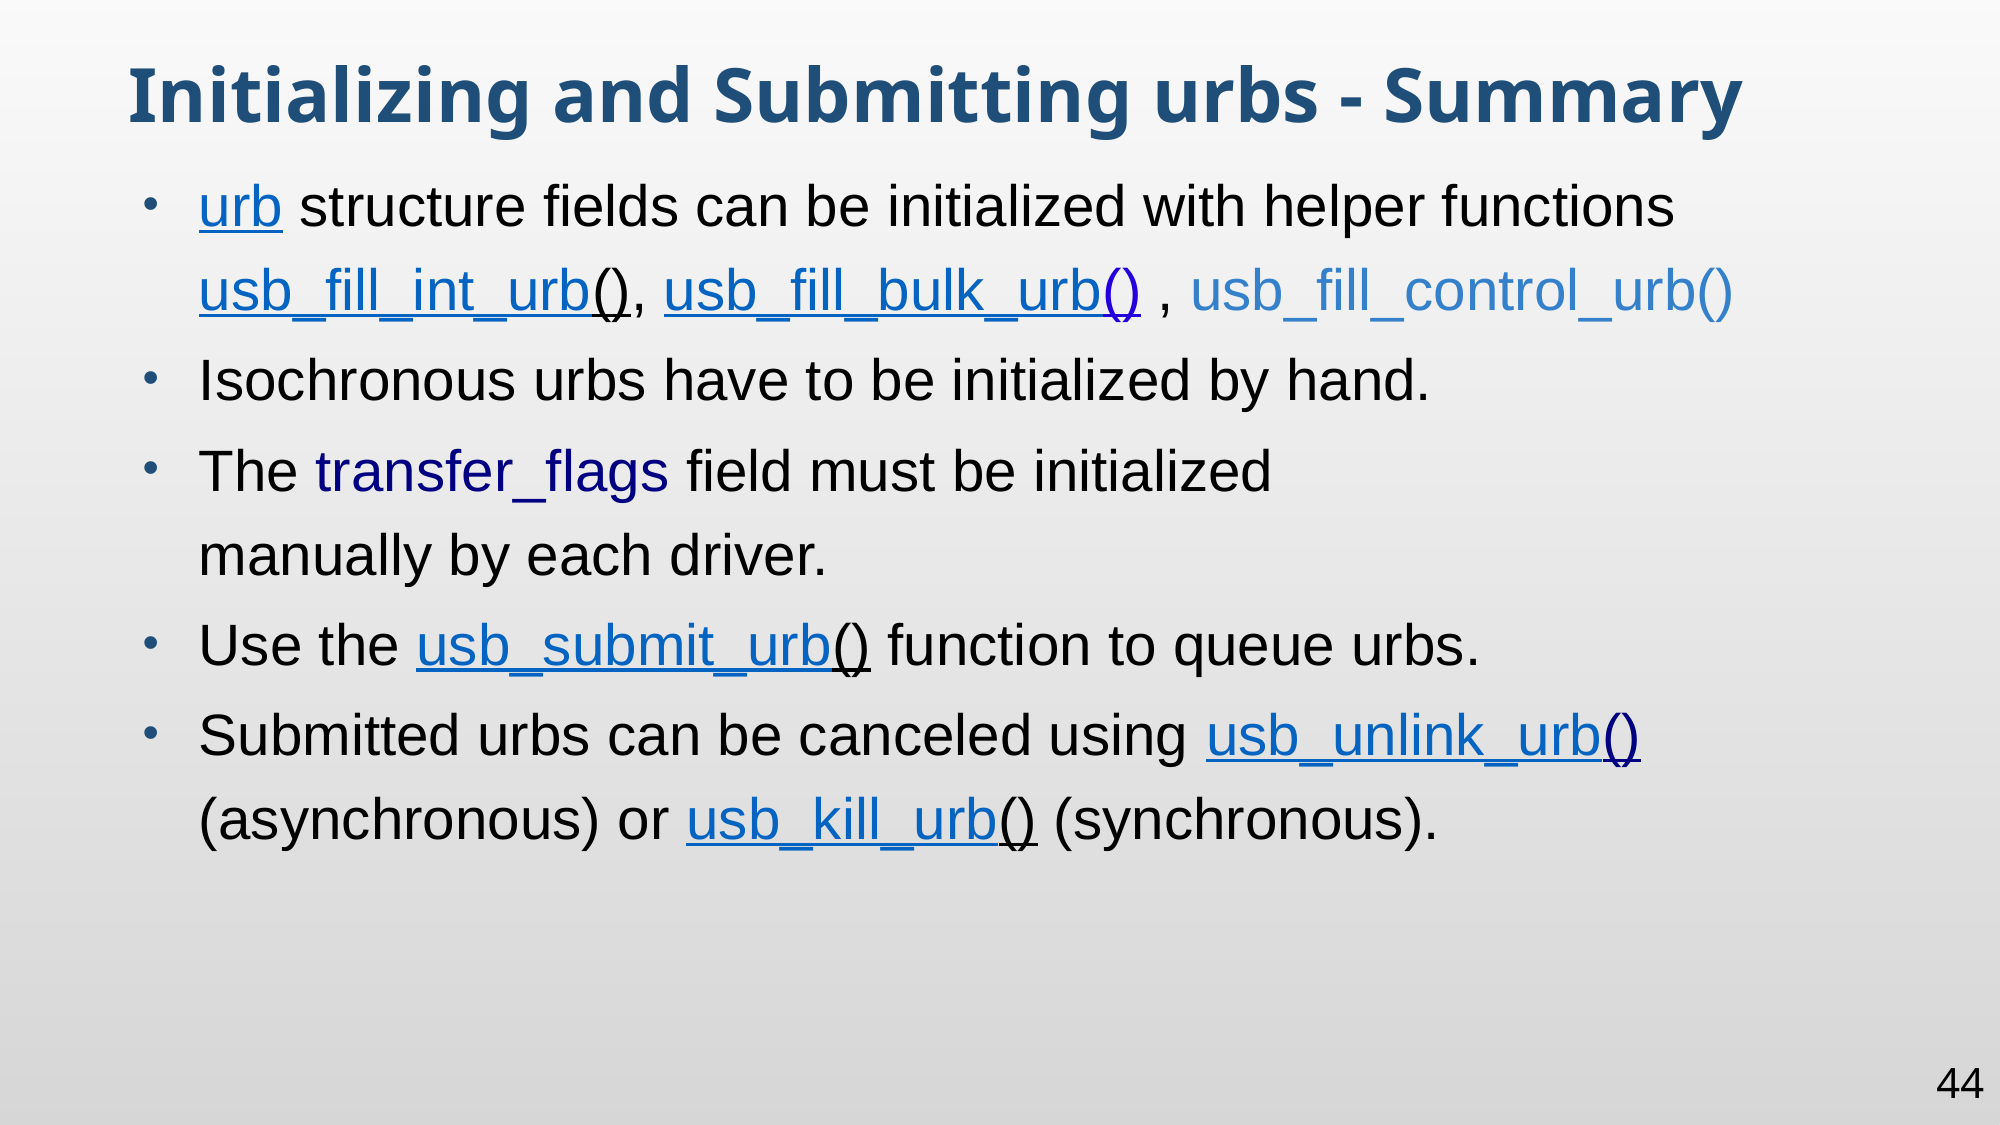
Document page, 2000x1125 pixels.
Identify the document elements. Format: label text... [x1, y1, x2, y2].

list urb structure fields can be initialized with helper functions usb_fill_int_urb(), usb_fill_bulk_urb() , usb_fill_control_urb() Isochronous urbs have to be initialized by hand. The transfer_flags field must be initialized manually by each driver. Use the usb_submit_urb() function to queue urbs. Submitted urbs can be canceled using usb_unlink_urb() (asynchronous) or usb_kill_urb() (synchronous). [125, 146, 1945, 1076]
text_box Initializing and Submitting urbs - Summary [113, 30, 1886, 147]
text_box 44 [1811, 1070, 2000, 1101]
